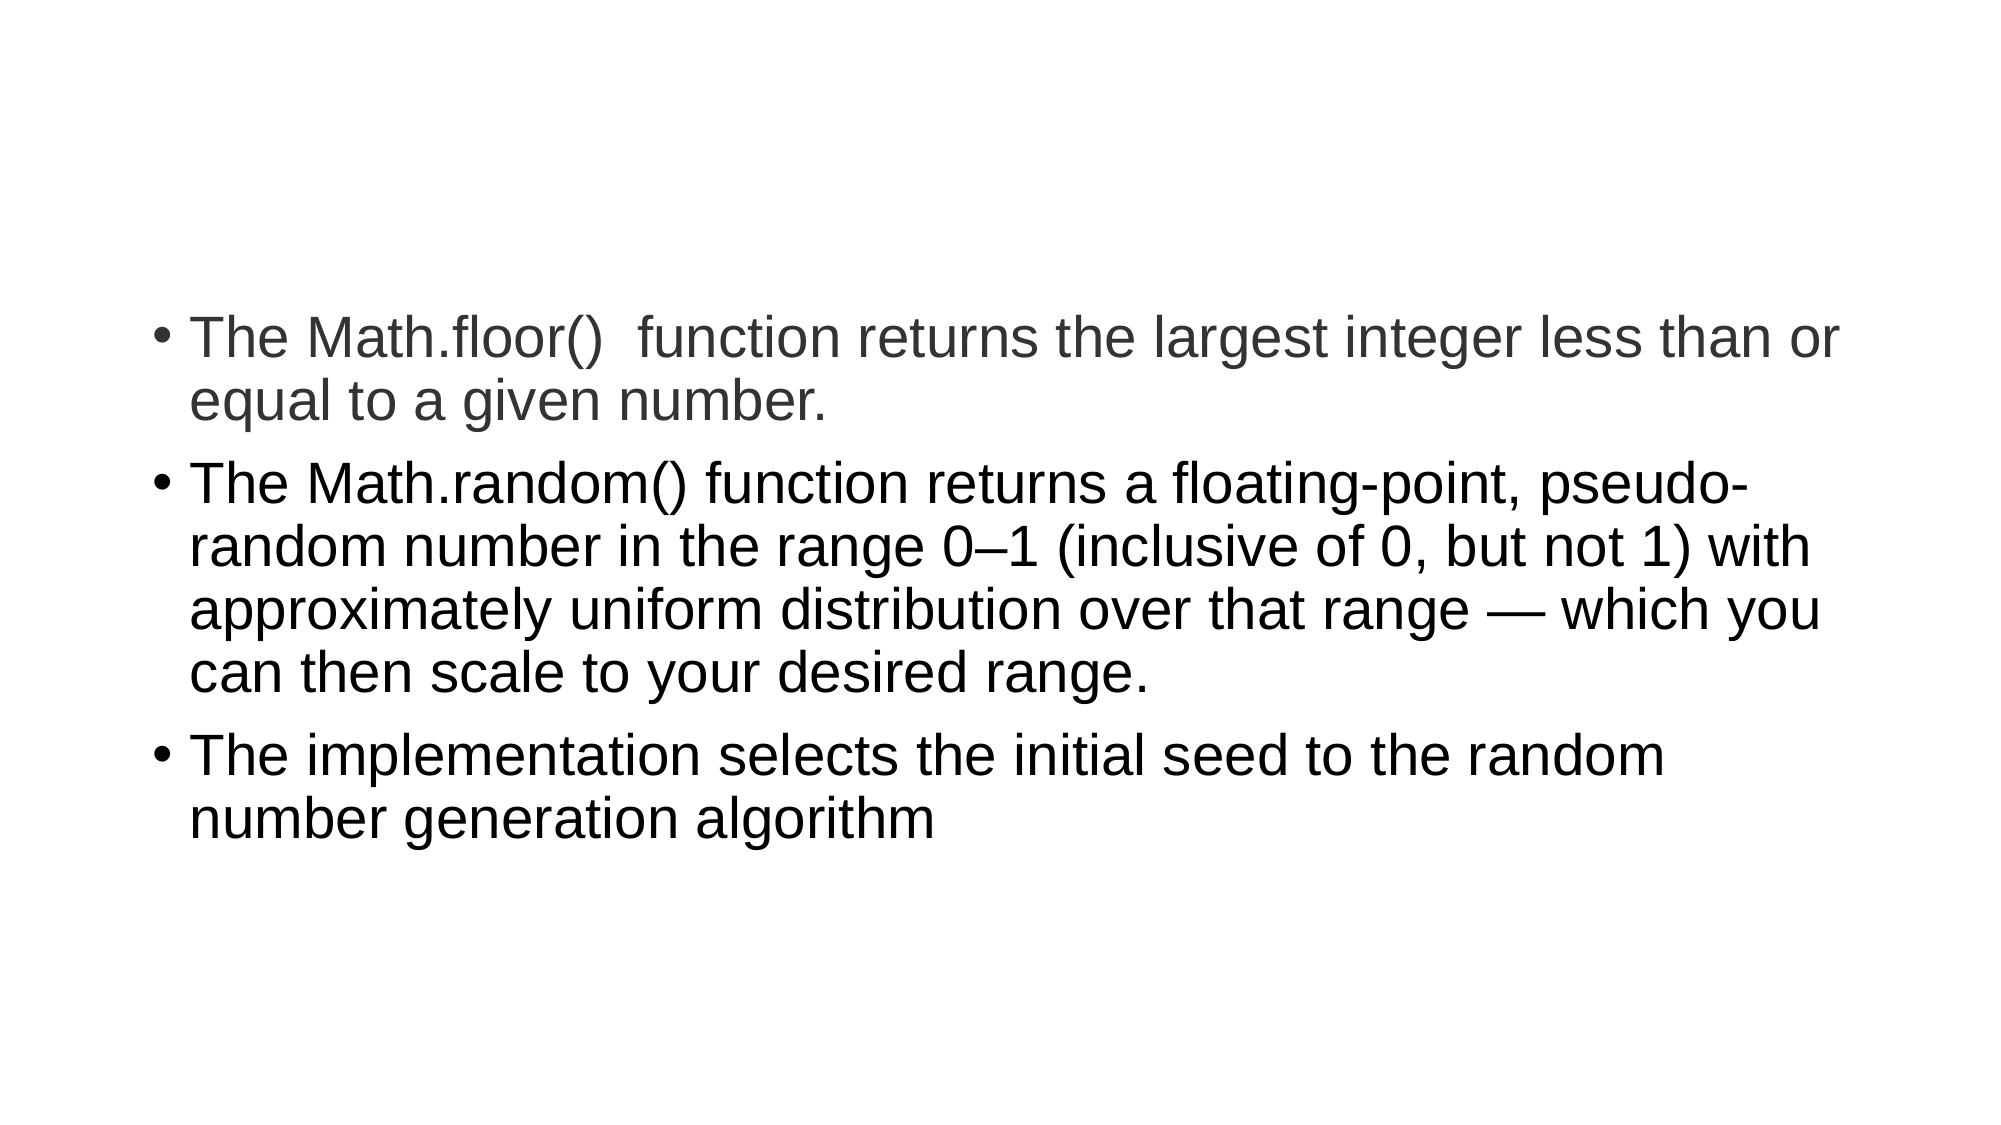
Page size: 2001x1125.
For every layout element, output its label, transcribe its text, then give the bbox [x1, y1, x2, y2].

list The Math.floor() function returns the largest integer less than or equal to a given number. The Math.random() function returns a floating-point, pseudo-random number in the range 0–1 (inclusive of 0, but not 1) with approximately uniform distribution over that range — which you can then scale to your desired range. The implementation selects the initial seed to the random number generation algorithm [137, 299, 1863, 1014]
